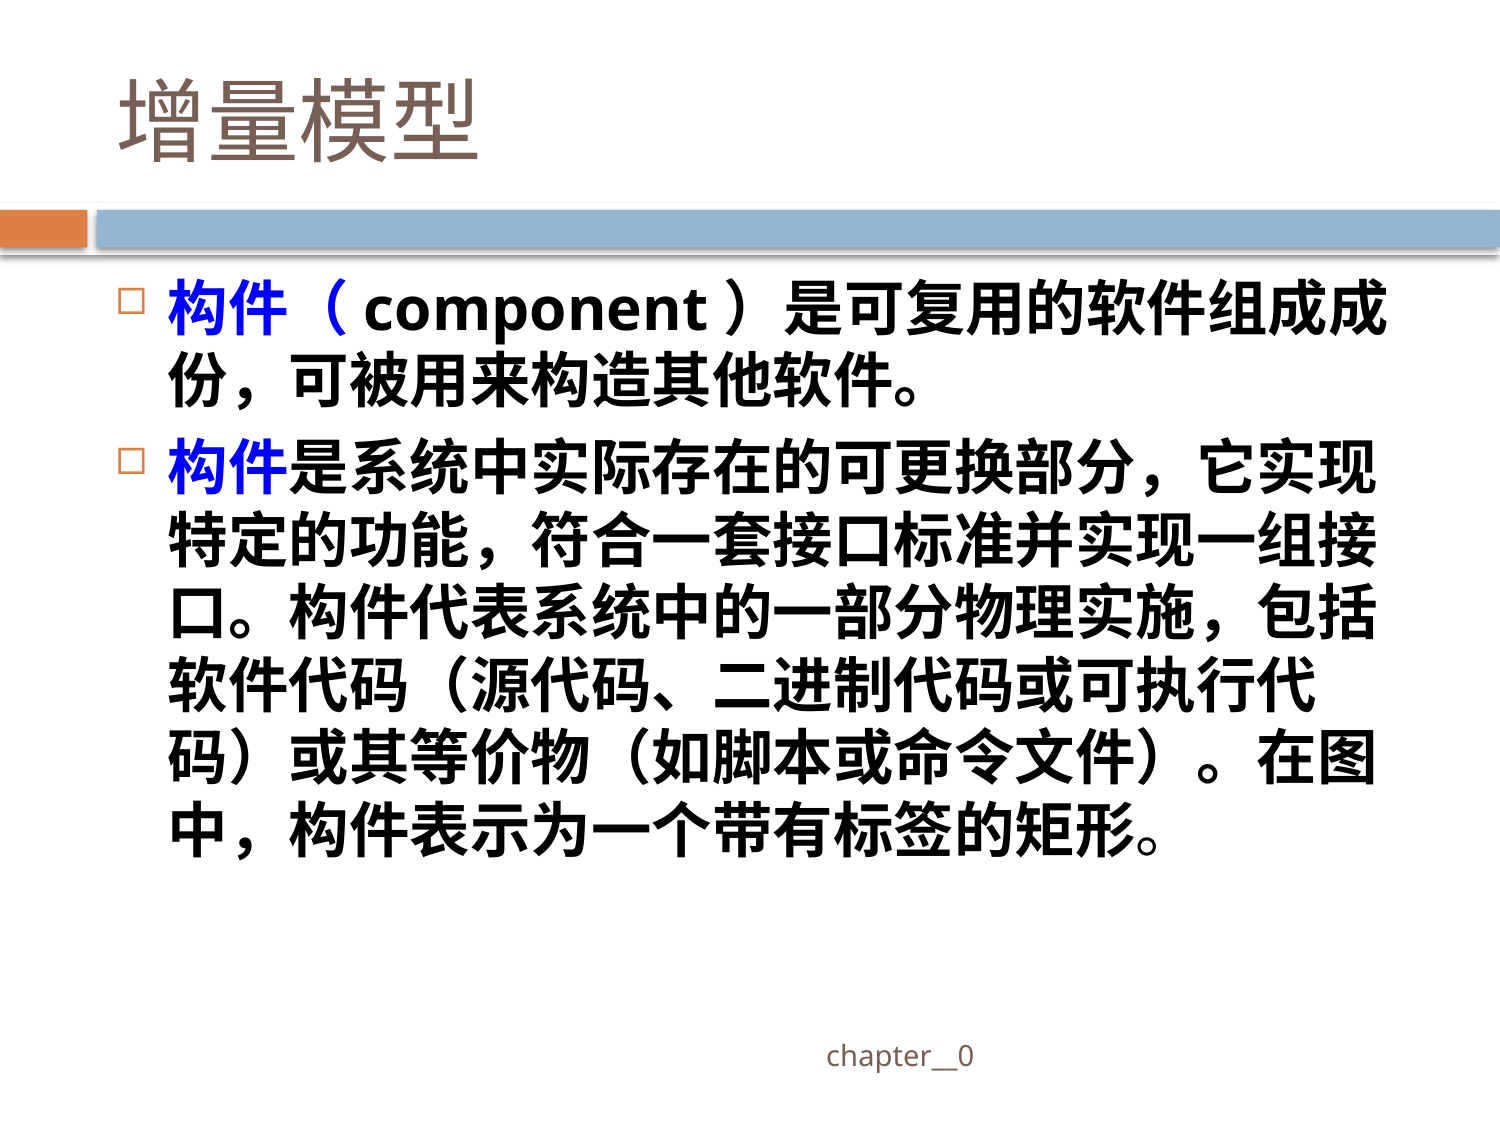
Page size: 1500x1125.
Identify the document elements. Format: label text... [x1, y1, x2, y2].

list 构件（component）是可复用的软件组成成份，可被用来构造其他软件。 构件是系统中实际存在的可更换部分，它实现特定的功能，符合一套接口标准并实现一组接口。构件代表系统中的一部分物理实施，包括软件代码（源代码、二进制代码或可执行代码）或其等价物（如脚本或命令文件）。在图中，构件表示为一个带有标签的矩形。 [100, 262, 1438, 1000]
slide_number [0, 208, 88, 249]
footer chapter__0 [99, 1025, 990, 1085]
title 增量模型 [100, 37, 1438, 200]
